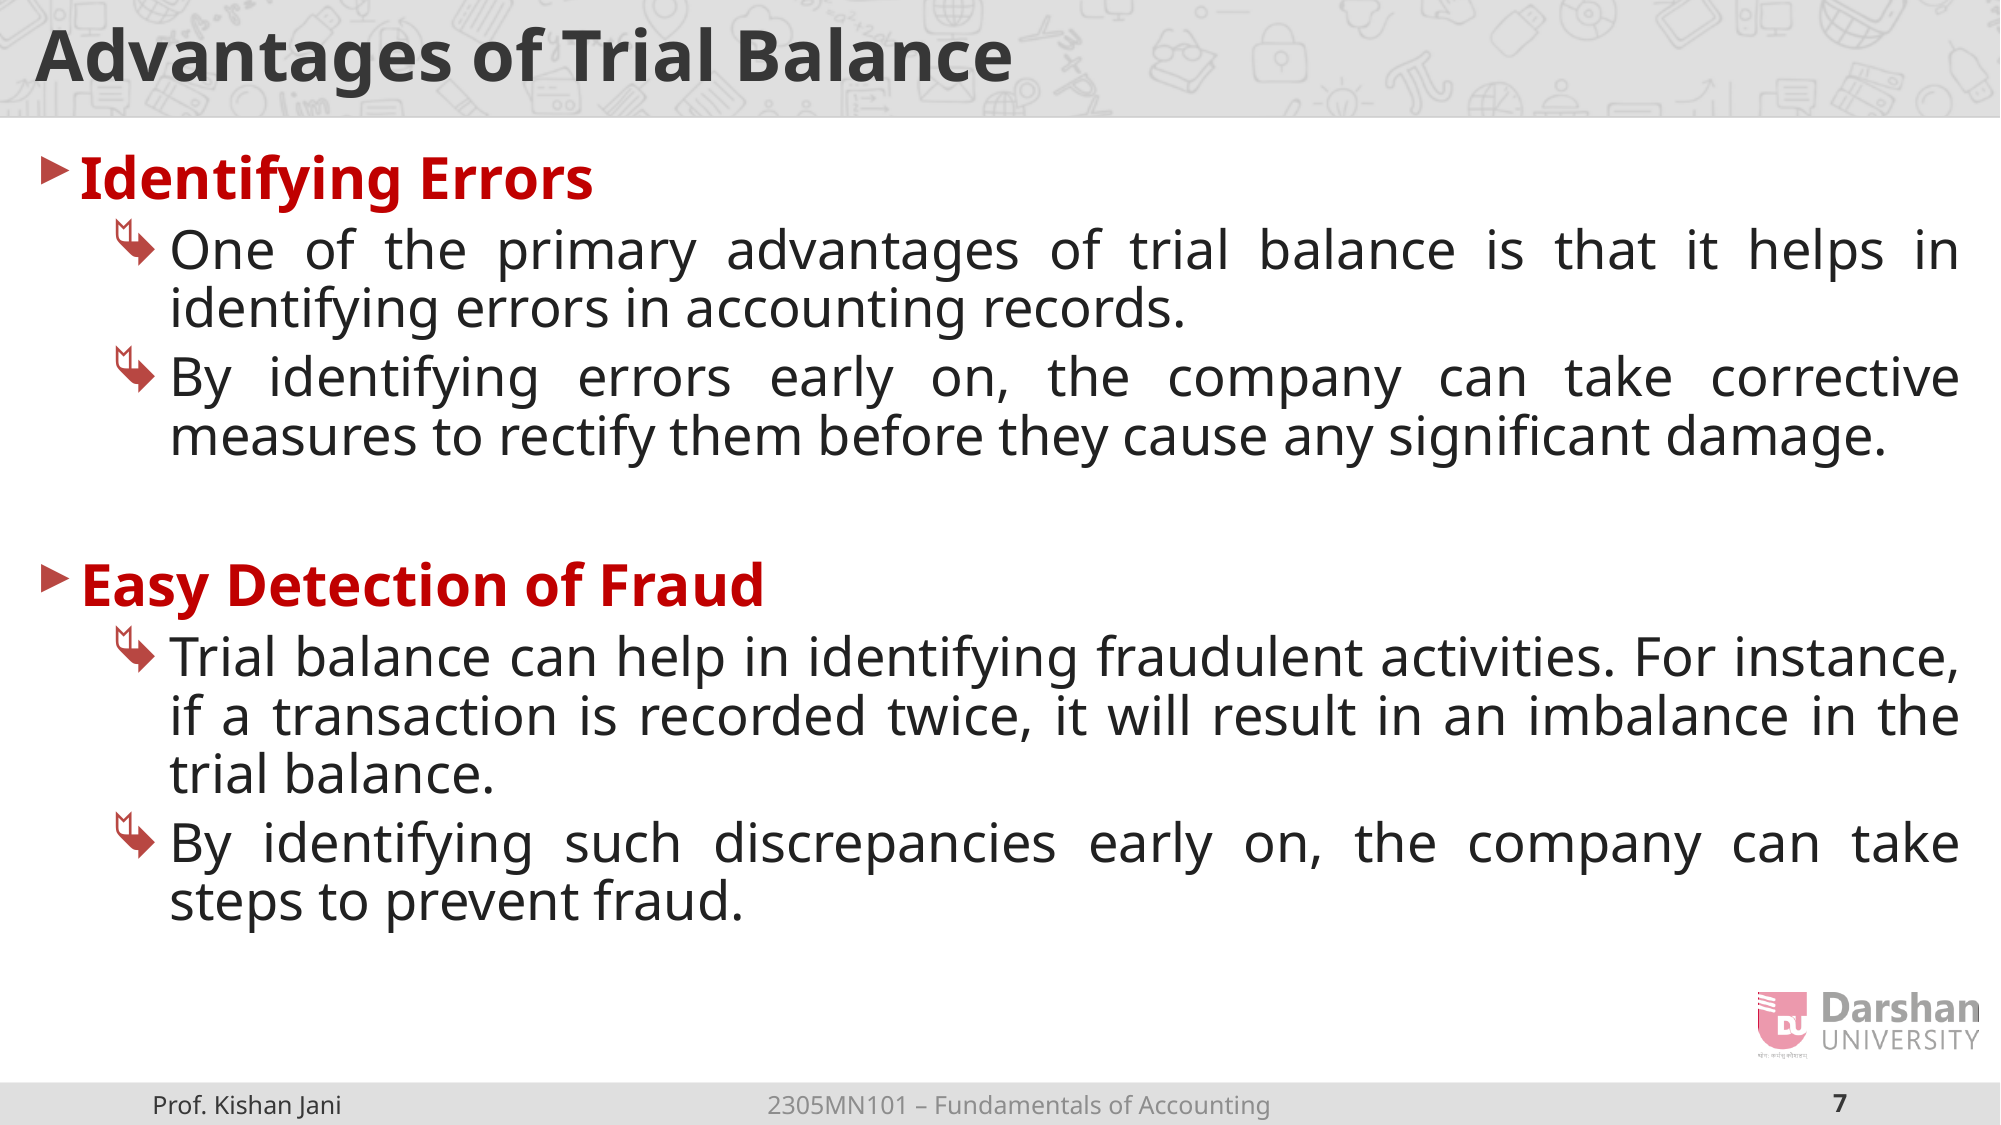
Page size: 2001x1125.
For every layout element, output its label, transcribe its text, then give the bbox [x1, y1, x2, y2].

title Advantages of Trial Balance [0, 0, 2000, 117]
list Identifying Errors One of the primary advantages of trial balance is that it helps in identifying errors in accounting records. By identifying errors early on, the company can take corrective measures to rectify them before they cause any significant damage. Easy Detection of Fraud Trial balance can help in identifying fraudulent activities. For instance, if a transaction is recorded twice, it will result in an imbalance in the trial balance. By identifying such discrepancies early on, the company can take steps to prevent fraud. [21, 141, 1979, 1059]
